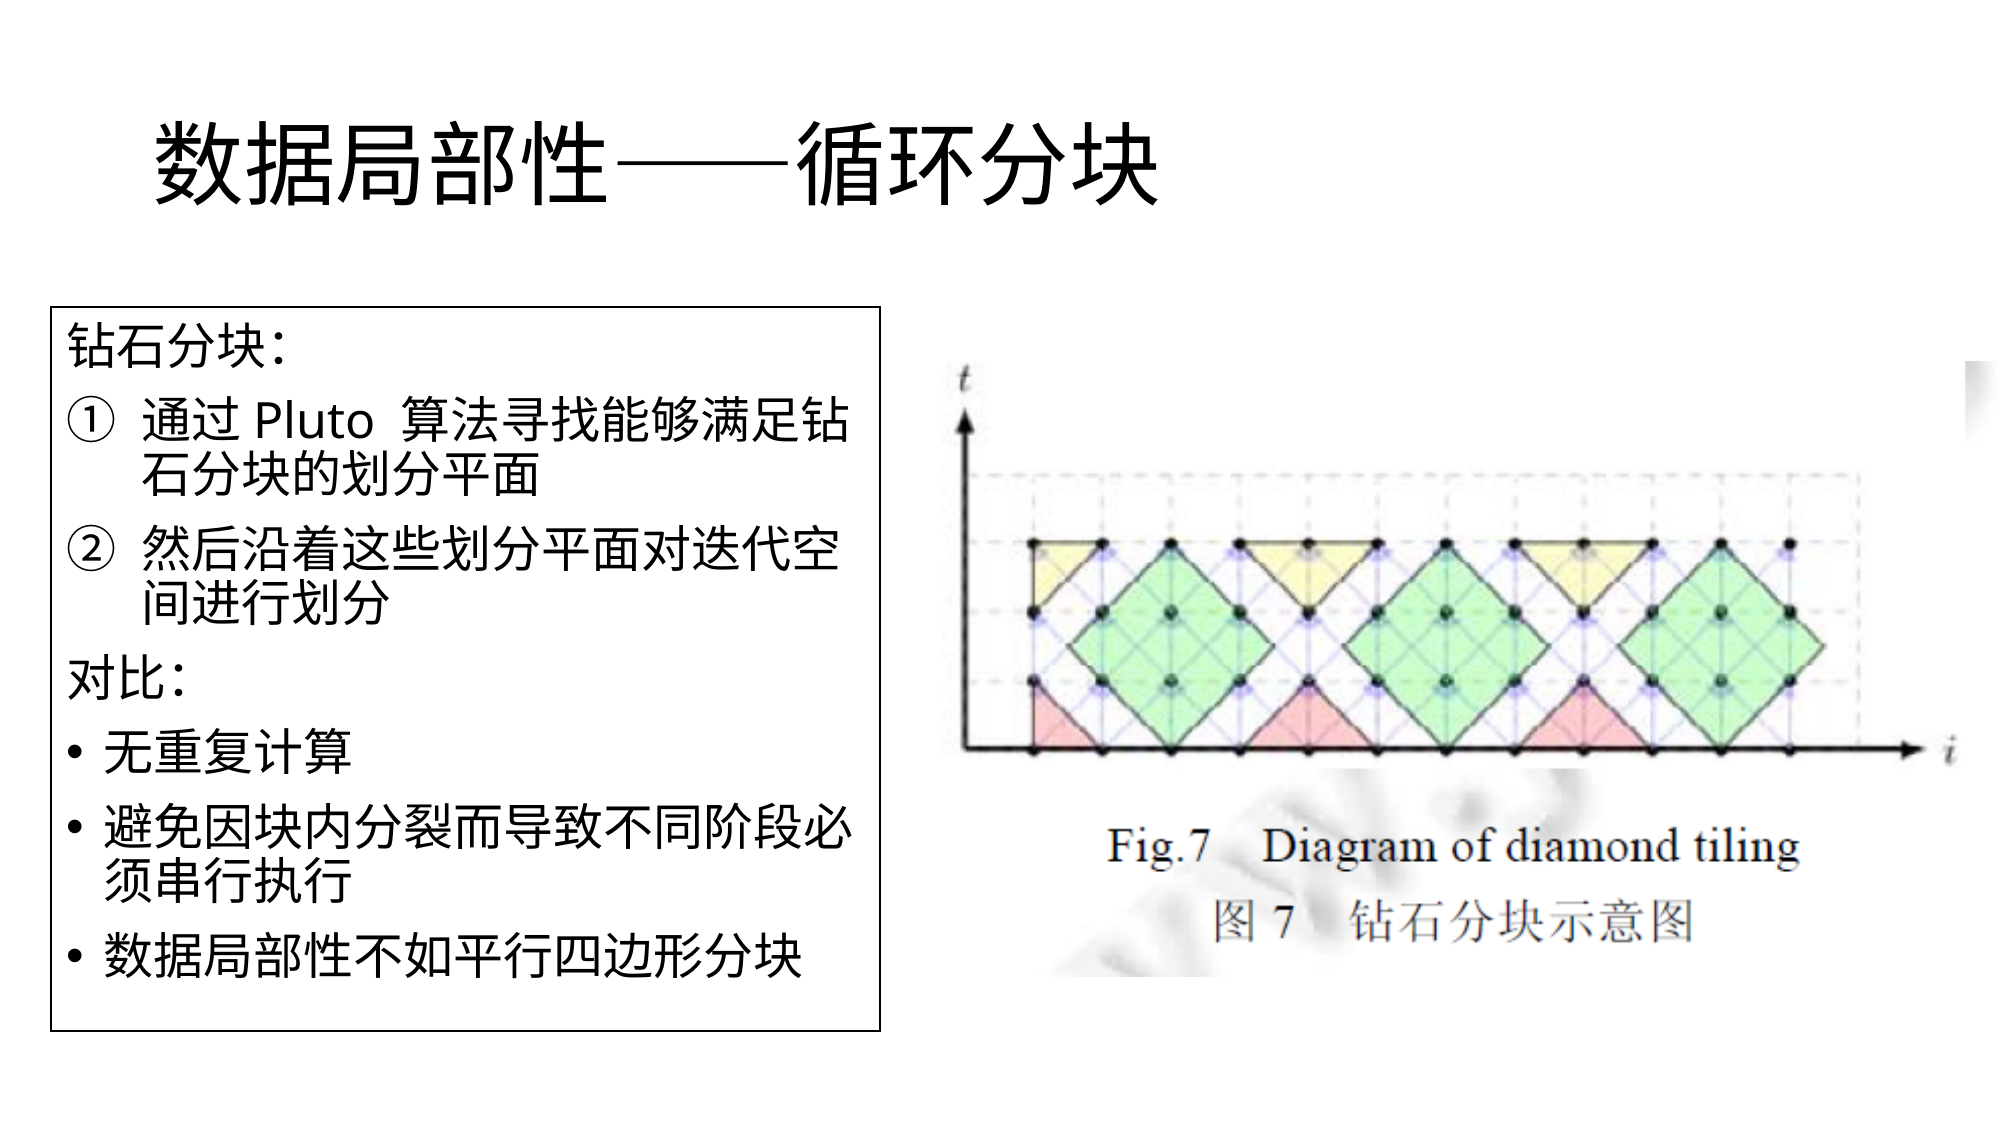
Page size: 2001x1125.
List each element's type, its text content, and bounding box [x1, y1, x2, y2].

list 钻石分块： 通过Pluto 算法寻找能够满足钻石分块的划分平面 然后沿着这些划分平面对迭代空间进行划分 对比： 无重复计算 避免因块内分裂而导致不同阶段必须串行执行 数据局部性不如平行四边形分块 [50, 306, 881, 1032]
picture [880, 361, 2000, 977]
title 数据局部性——循环分块 [137, 59, 1863, 278]
